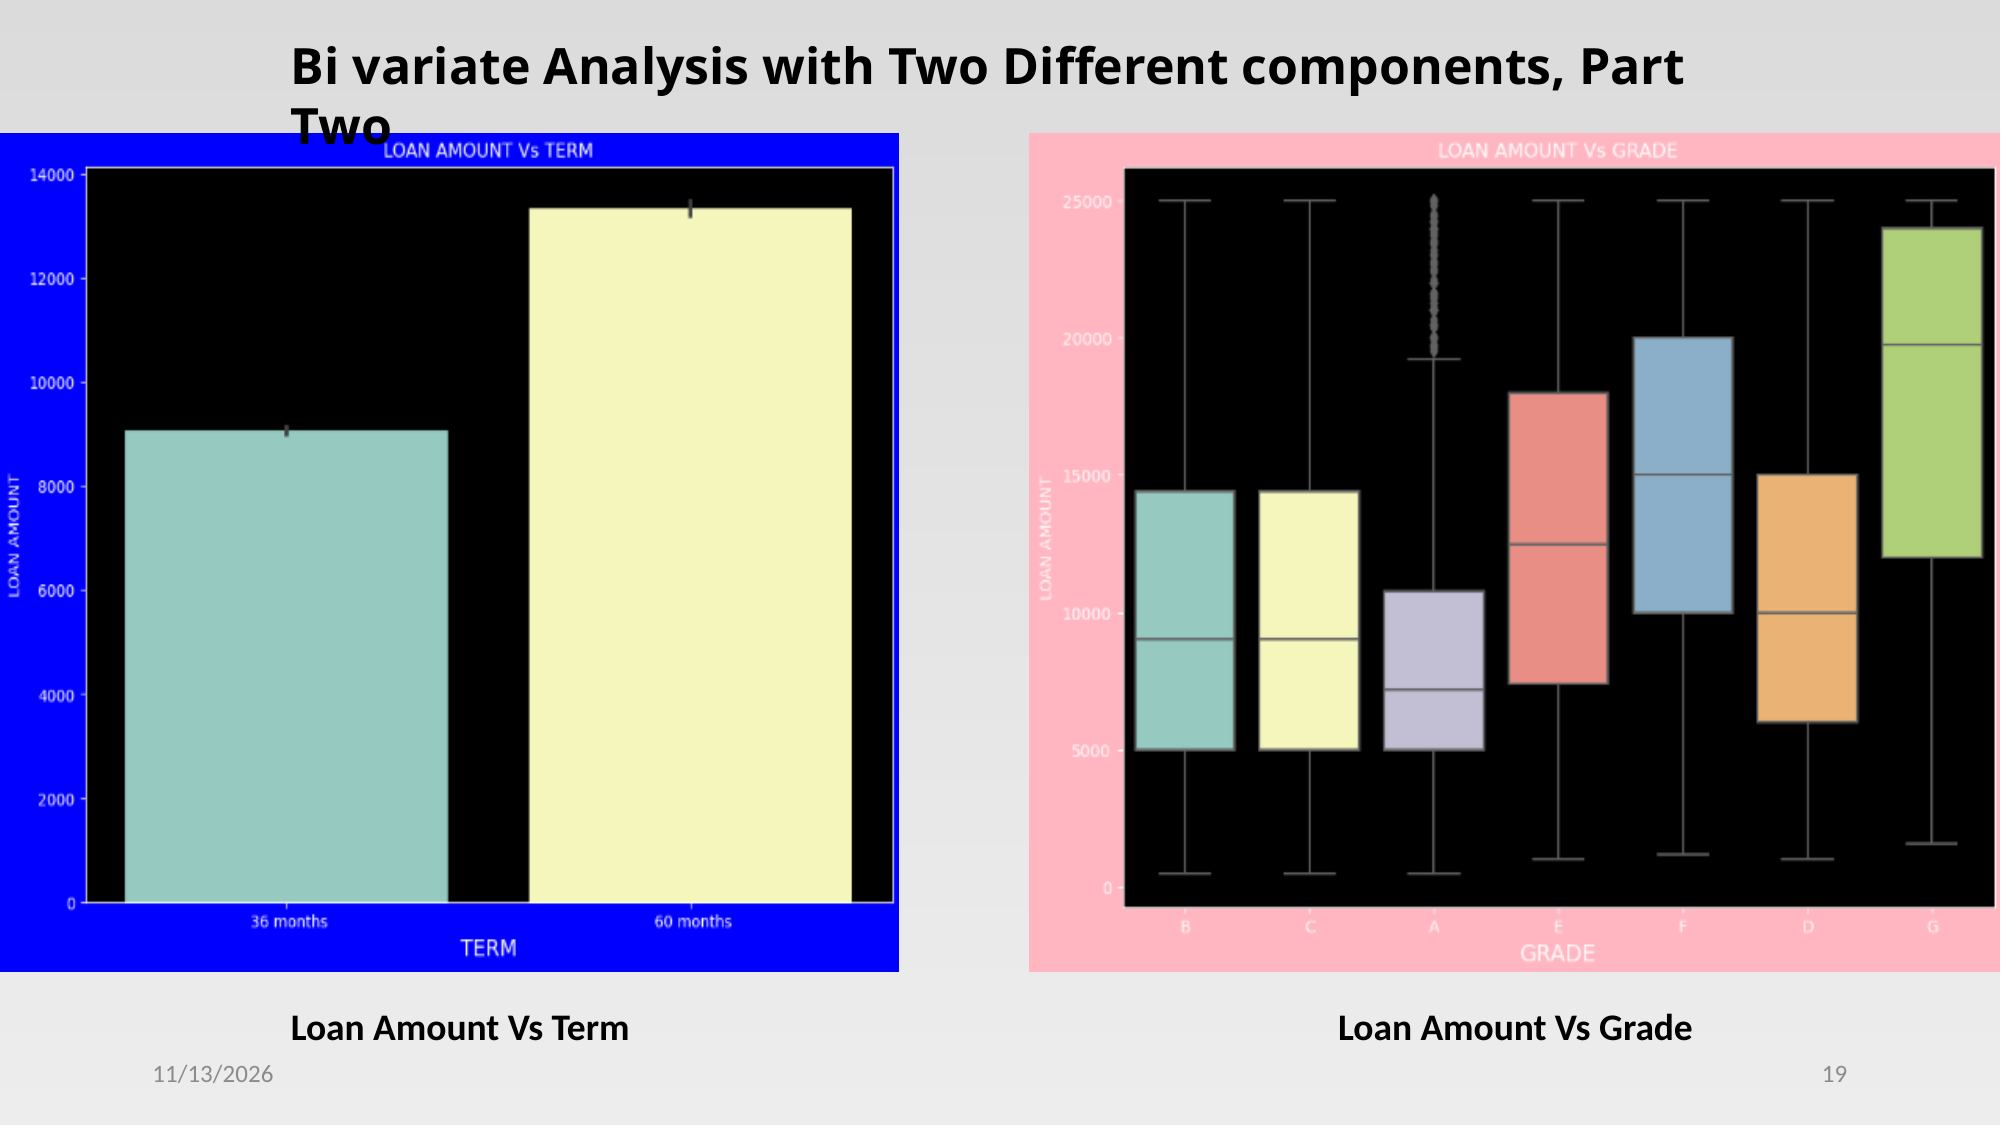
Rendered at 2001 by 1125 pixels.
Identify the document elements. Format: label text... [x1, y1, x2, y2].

text_box Loan Amount Vs Term [276, 995, 794, 1055]
slide_number 19 [1412, 1042, 1863, 1103]
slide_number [137, 1042, 588, 1103]
text_box Bi variate Analysis with Two Different components, Part Two [276, 27, 1759, 162]
text_box Loan Amount Vs Grade [1323, 995, 1842, 1055]
picture [1029, 133, 2000, 972]
picture [0, 133, 899, 972]
